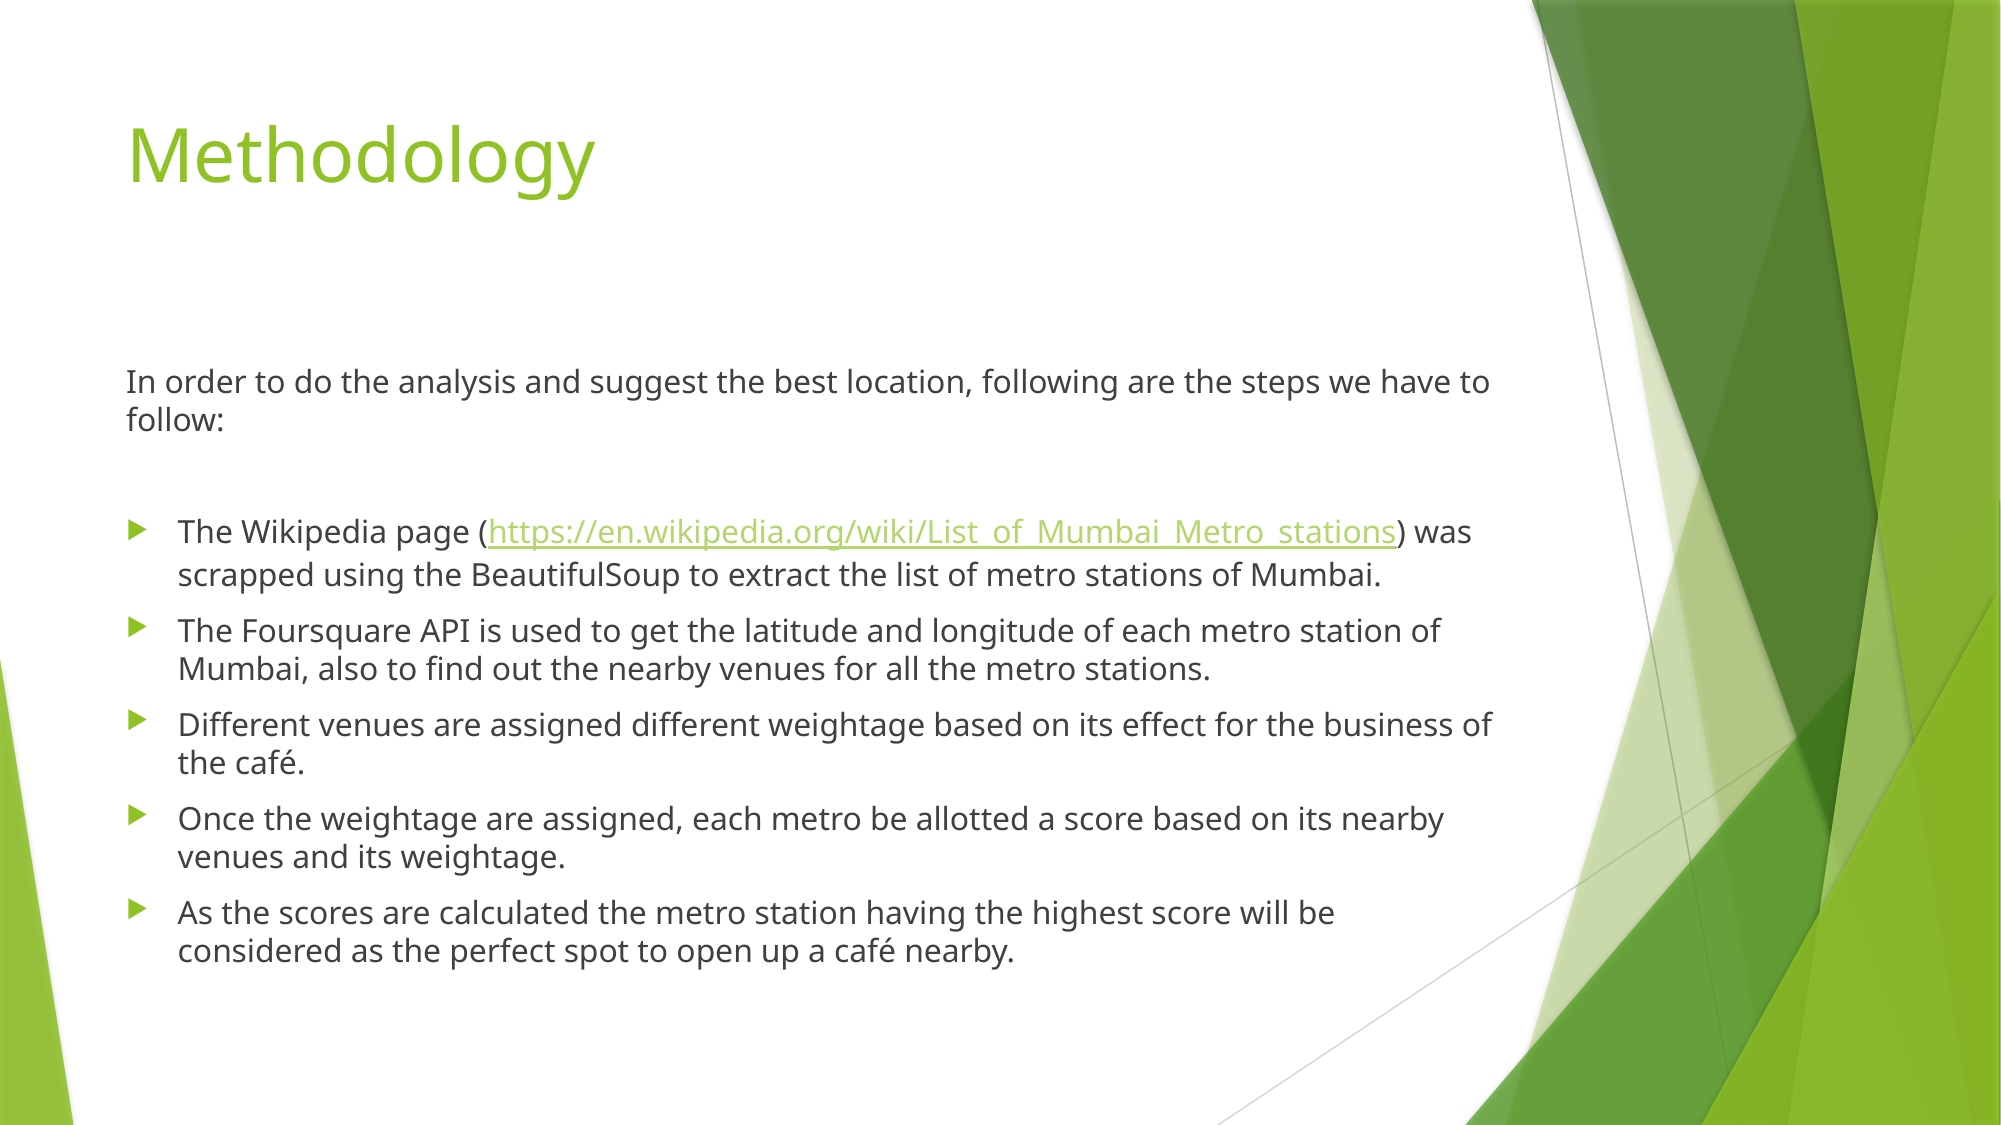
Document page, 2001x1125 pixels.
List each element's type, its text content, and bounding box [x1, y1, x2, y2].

list In order to do the analysis and suggest the best location, following are the steps we have to follow: The Wikipedia page (https://en.wikipedia.org/wiki/List_of_Mumbai_Metro_stations) was scrapped using the BeautifulSoup to extract the list of metro stations of Mumbai. The Foursquare API is used to get the latitude and longitude of each metro station of Mumbai, also to find out the nearby venues for all the metro stations. Different venues are assigned different weightage based on its effect for the business of the café. Once the weightage are assigned, each metro be allotted a score based on its nearby venues and its weightage. As the scores are calculated the metro station having the highest score will be considered as the perfect spot to open up a café nearby. [111, 354, 1522, 992]
title Methodology [111, 99, 1522, 317]
